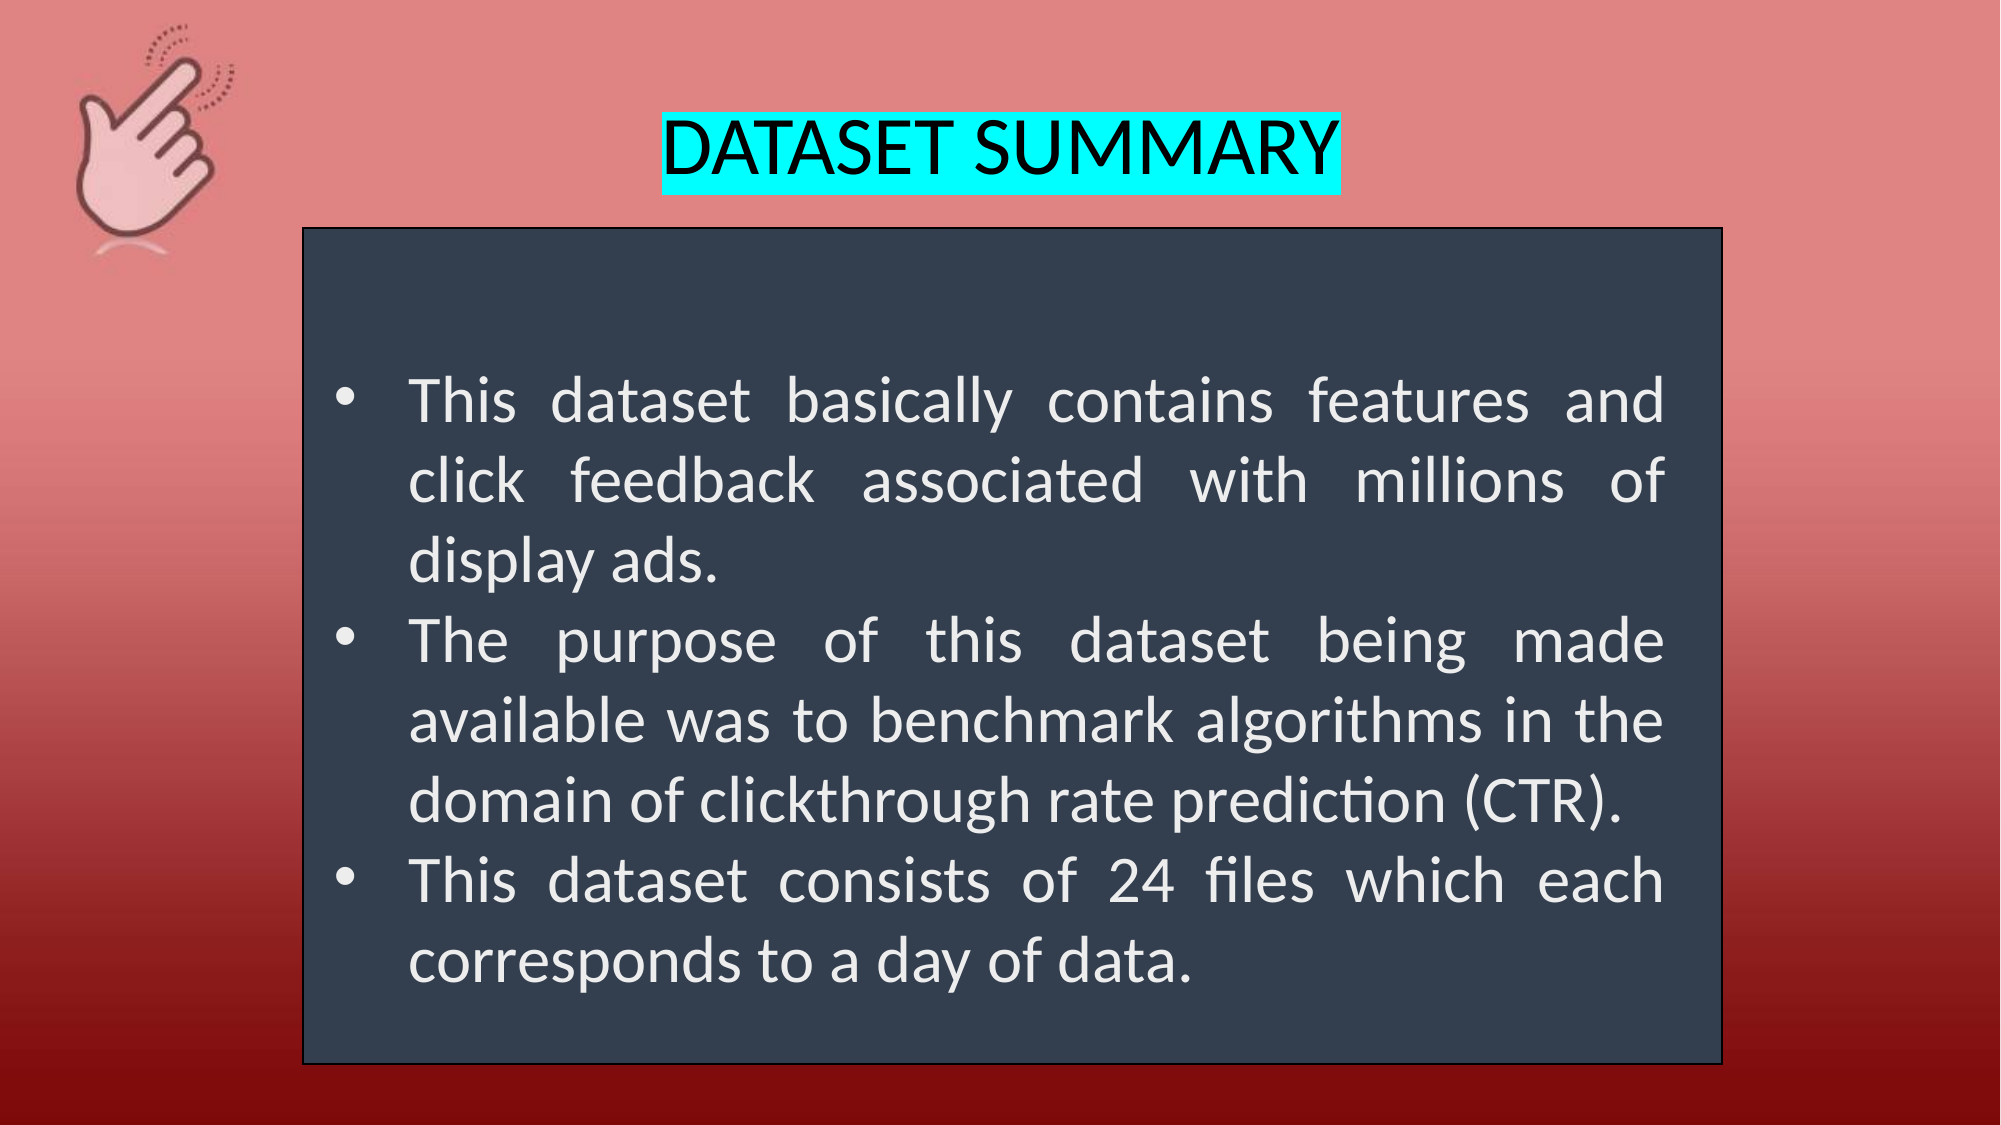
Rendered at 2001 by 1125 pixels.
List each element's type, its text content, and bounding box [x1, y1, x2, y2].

text_box [302, 227, 1723, 1065]
picture [0, 0, 2001, 1125]
text_box This dataset basically contains features and click feedback associated with millions of display ads. The purpose of this dataset being made available was to benchmark algorithms in the domain of clickthrough rate prediction (CTR). This dataset consists of 24 files which each corresponds to a day of data. [318, 348, 1682, 1003]
text_box DATASET SUMMARY [646, 83, 1647, 199]
